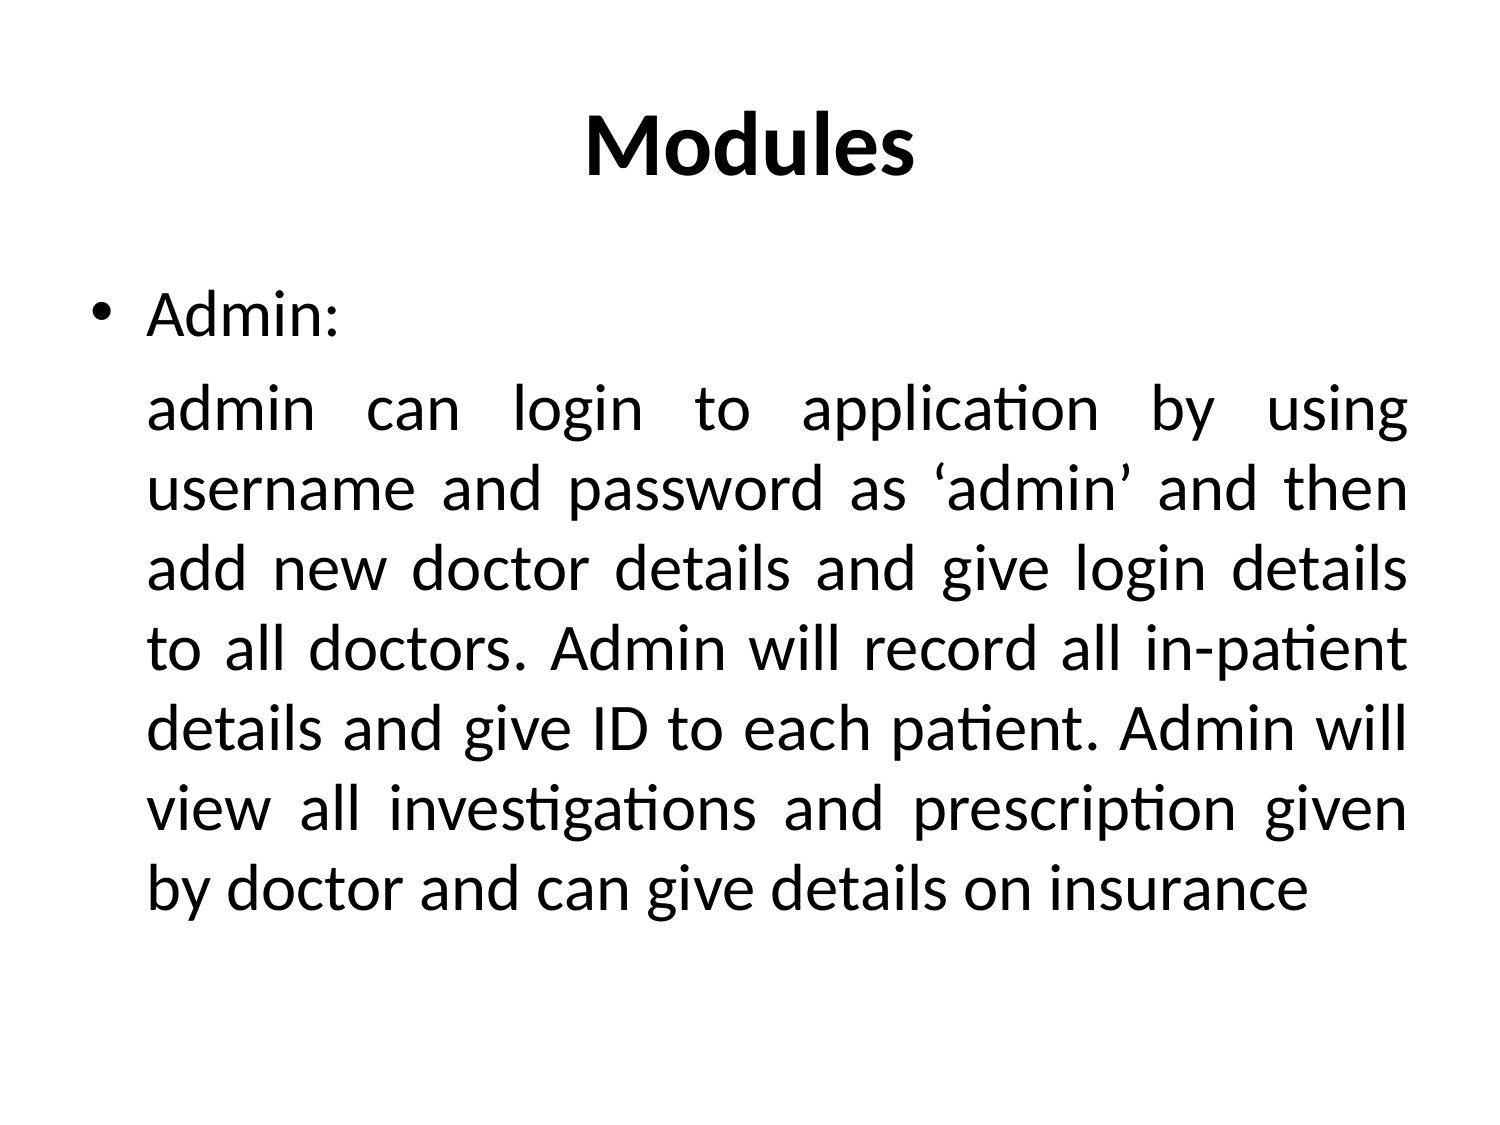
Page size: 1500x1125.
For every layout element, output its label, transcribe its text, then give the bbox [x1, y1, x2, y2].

title Modules [75, 45, 1425, 233]
list Admin: admin can login to application by using username and password as ‘admin’ and then add new doctor details and give login details to all doctors. Admin will record all in-patient details and give ID to each patient. Admin will view all investigations and prescription given by doctor and can give details on insurance [75, 262, 1425, 1005]
